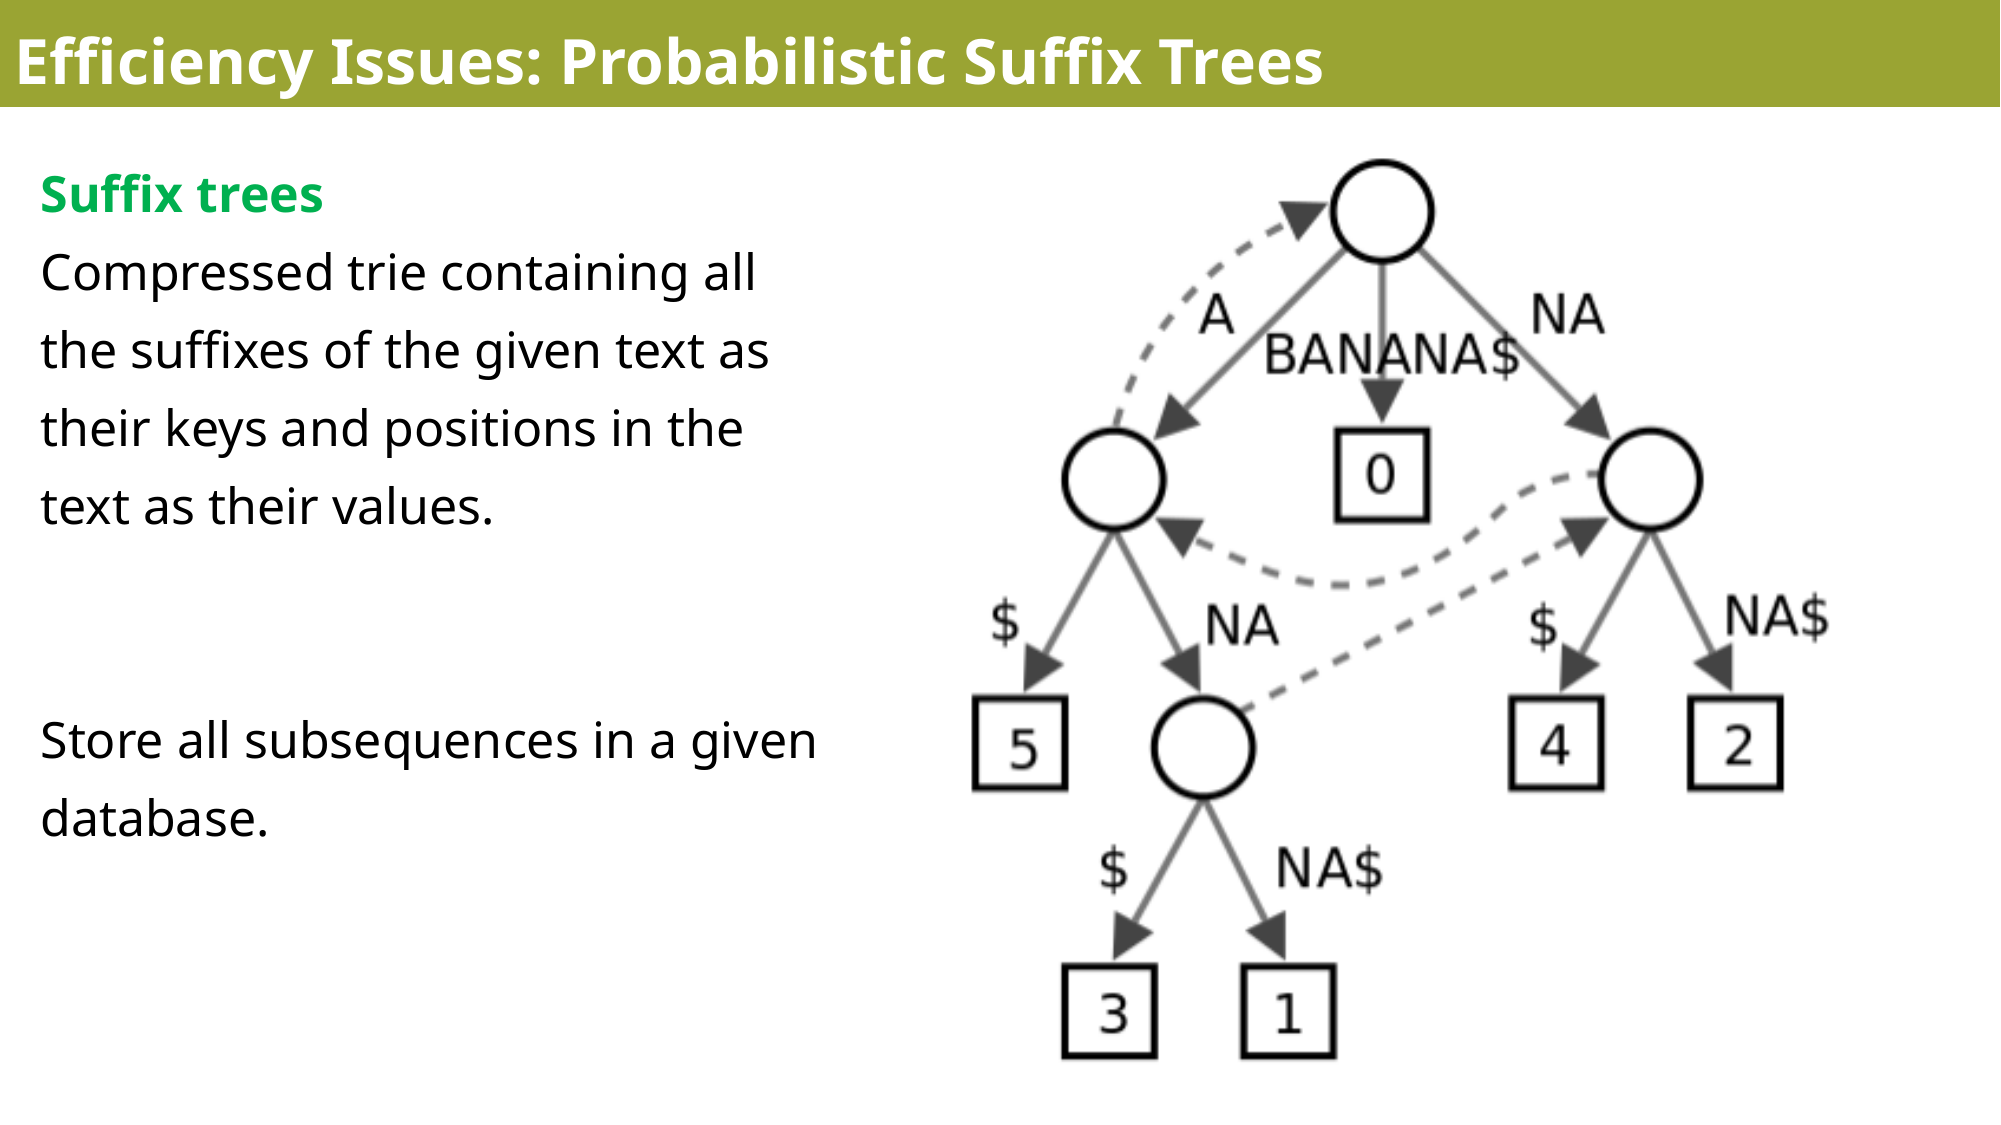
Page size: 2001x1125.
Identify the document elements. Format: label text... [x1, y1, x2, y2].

list Efficiency Issues: Probabilistic Suffix Trees [0, 23, 1399, 84]
text_box Suffix trees Compressed trie containing all the suffixes of the given text as their keys and positions in the text as their values. Store all subsequences in a given database. [25, 137, 847, 932]
picture [963, 150, 1834, 1067]
